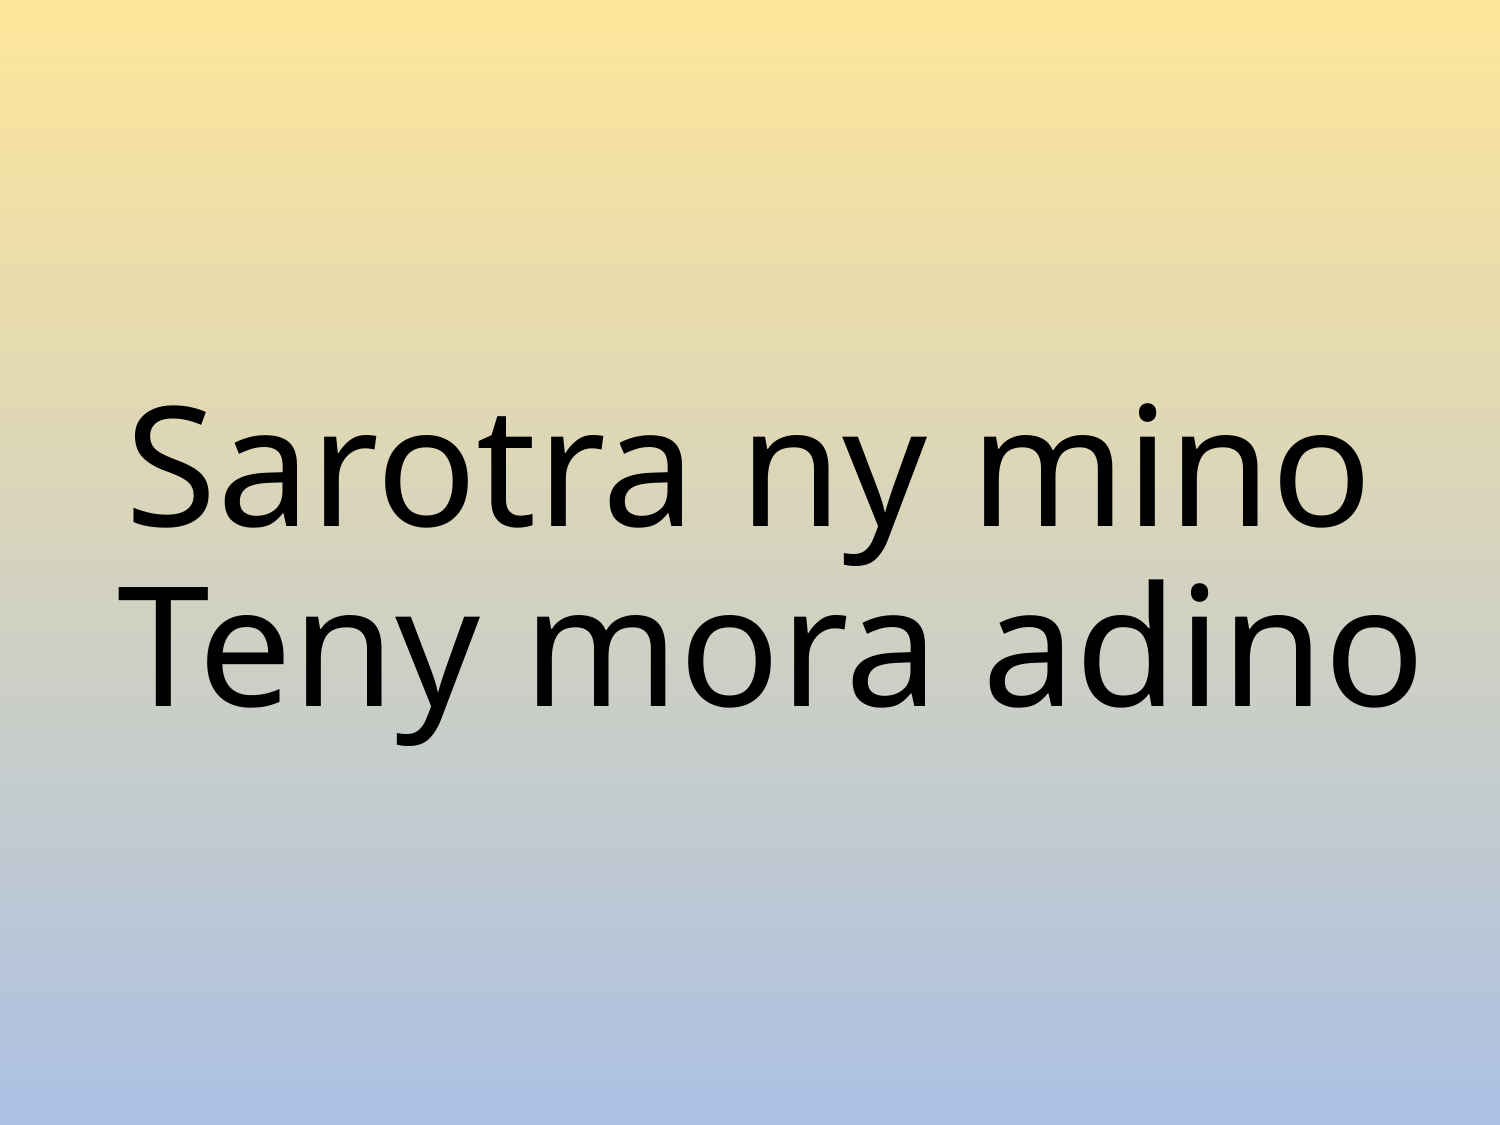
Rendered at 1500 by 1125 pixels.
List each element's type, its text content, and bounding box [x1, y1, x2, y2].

title Sarotra ny mino Teny mora adino [0, 0, 1500, 1125]
